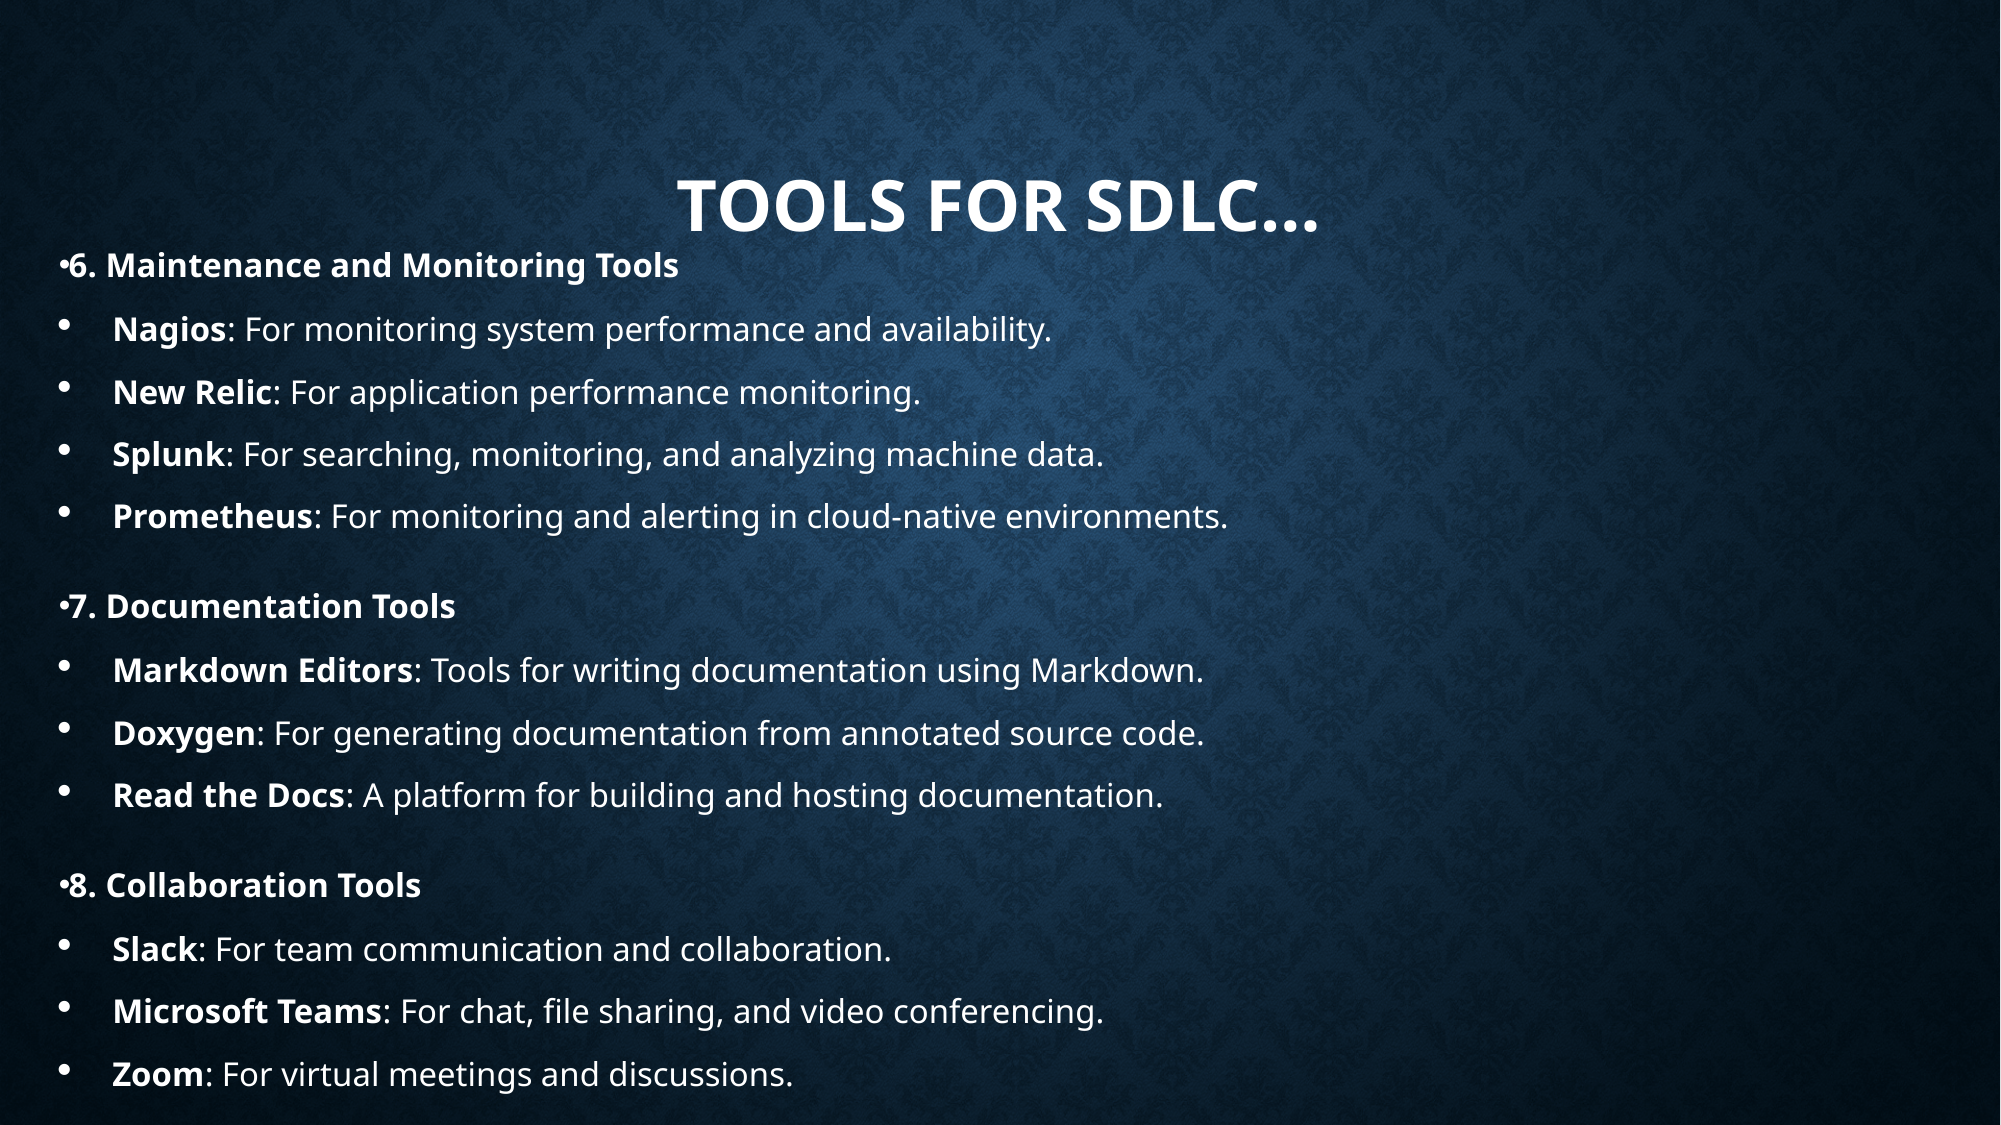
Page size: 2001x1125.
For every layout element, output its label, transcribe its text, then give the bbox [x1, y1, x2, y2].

title Tools for sdlc… [149, 99, 1849, 234]
list 6. Maintenance and Monitoring Tools Nagios: For monitoring system performance and availability. New Relic: For application performance monitoring. Splunk: For searching, monitoring, and analyzing machine data. Prometheus: For monitoring and alerting in cloud-native environments. 7. Documentation Tools Markdown Editors: Tools for writing documentation using Markdown. Doxygen: For generating documentation from annotated source code. Read the Docs: A platform for building and hosting documentation. 8. Collaboration Tools Slack: For team communication and collaboration. Microsoft Teams: For chat, file sharing, and video conferencing. Zoom: For virtual meetings and discussions. [43, 234, 2000, 1110]
